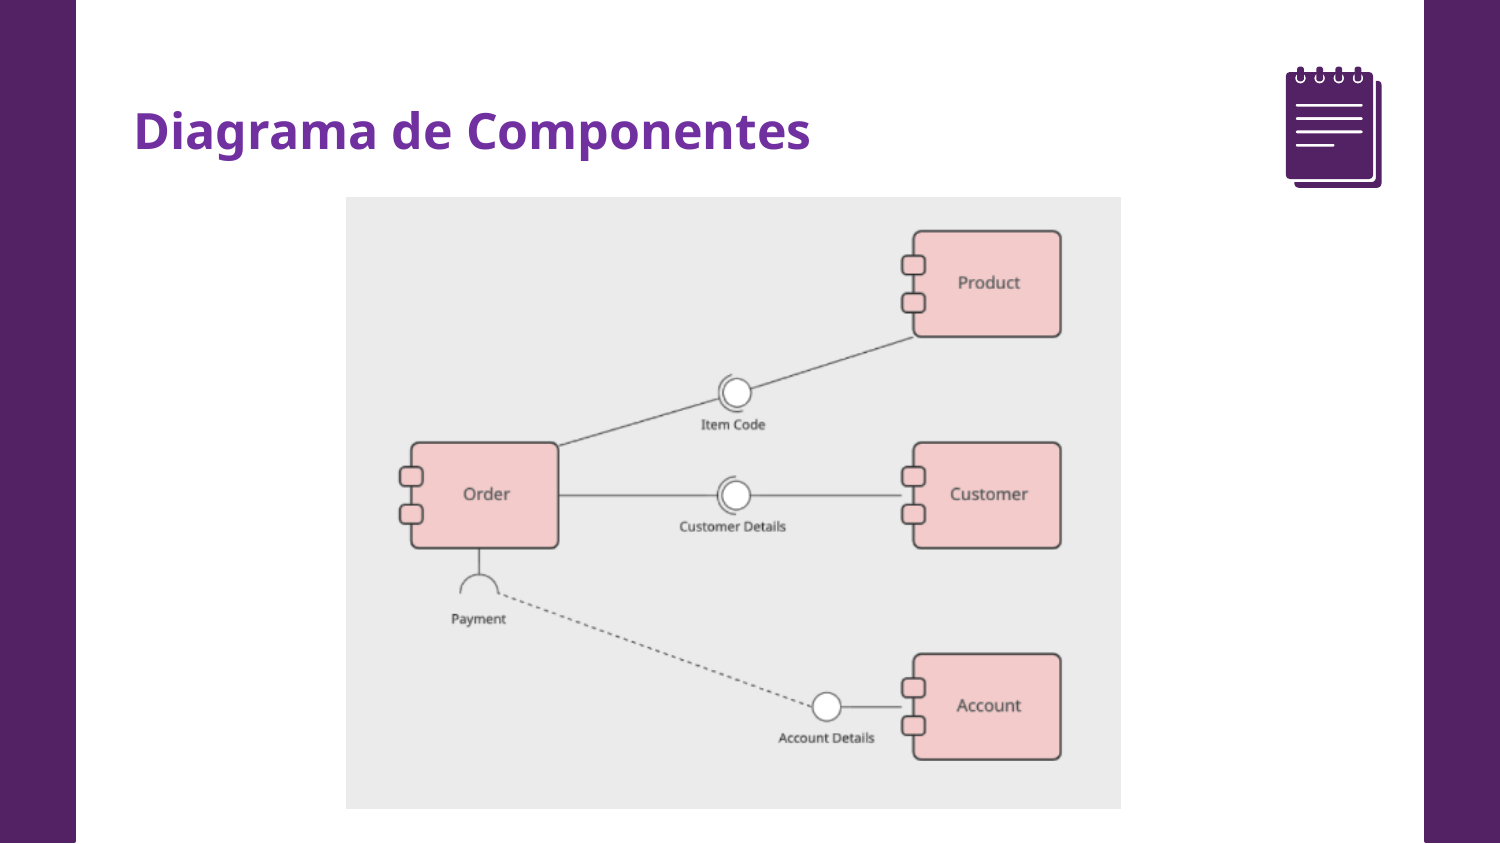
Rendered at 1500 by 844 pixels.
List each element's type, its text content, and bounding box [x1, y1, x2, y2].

text_box [1424, 0, 1500, 843]
text_box [0, 0, 76, 843]
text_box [1285, 66, 1382, 188]
picture [346, 197, 1122, 809]
text_box Diagrama de Componentes [118, 84, 1121, 183]
